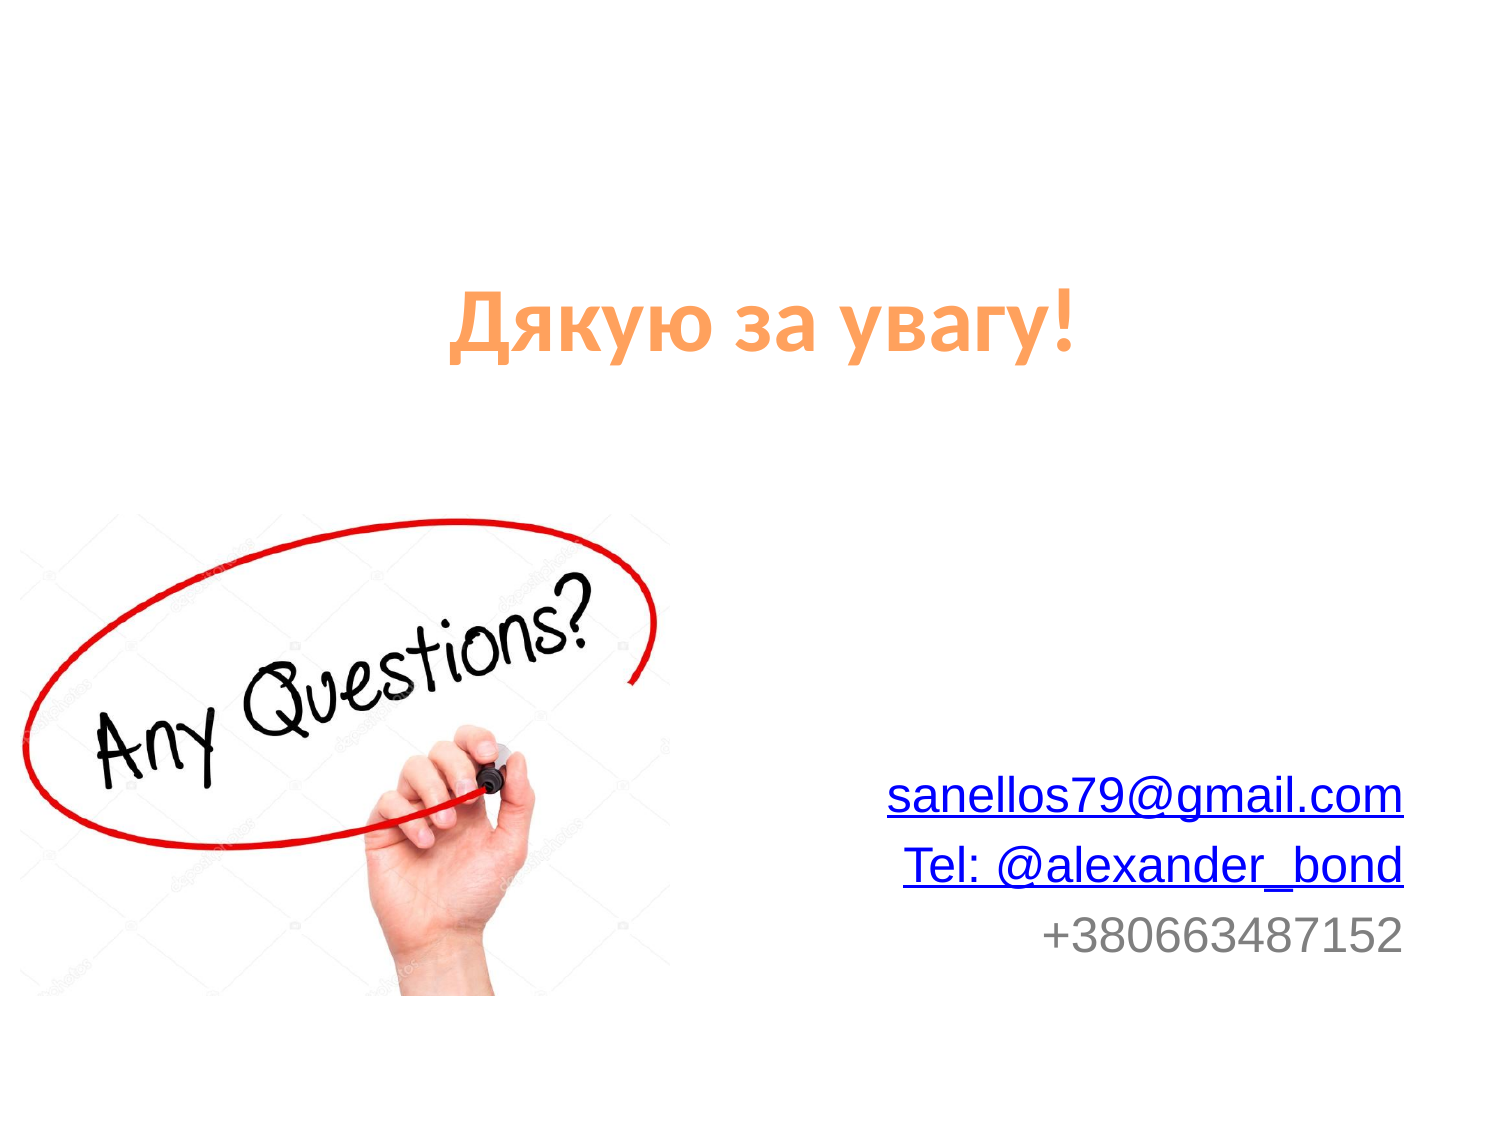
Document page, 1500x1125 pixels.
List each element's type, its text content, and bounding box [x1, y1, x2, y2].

picture [19, 514, 670, 996]
text_box Дякую за увагу! [182, 252, 1347, 380]
text_box sanellos79@gmail.com Tel: @alexander_bond +380663487152 [68, 754, 1419, 1080]
